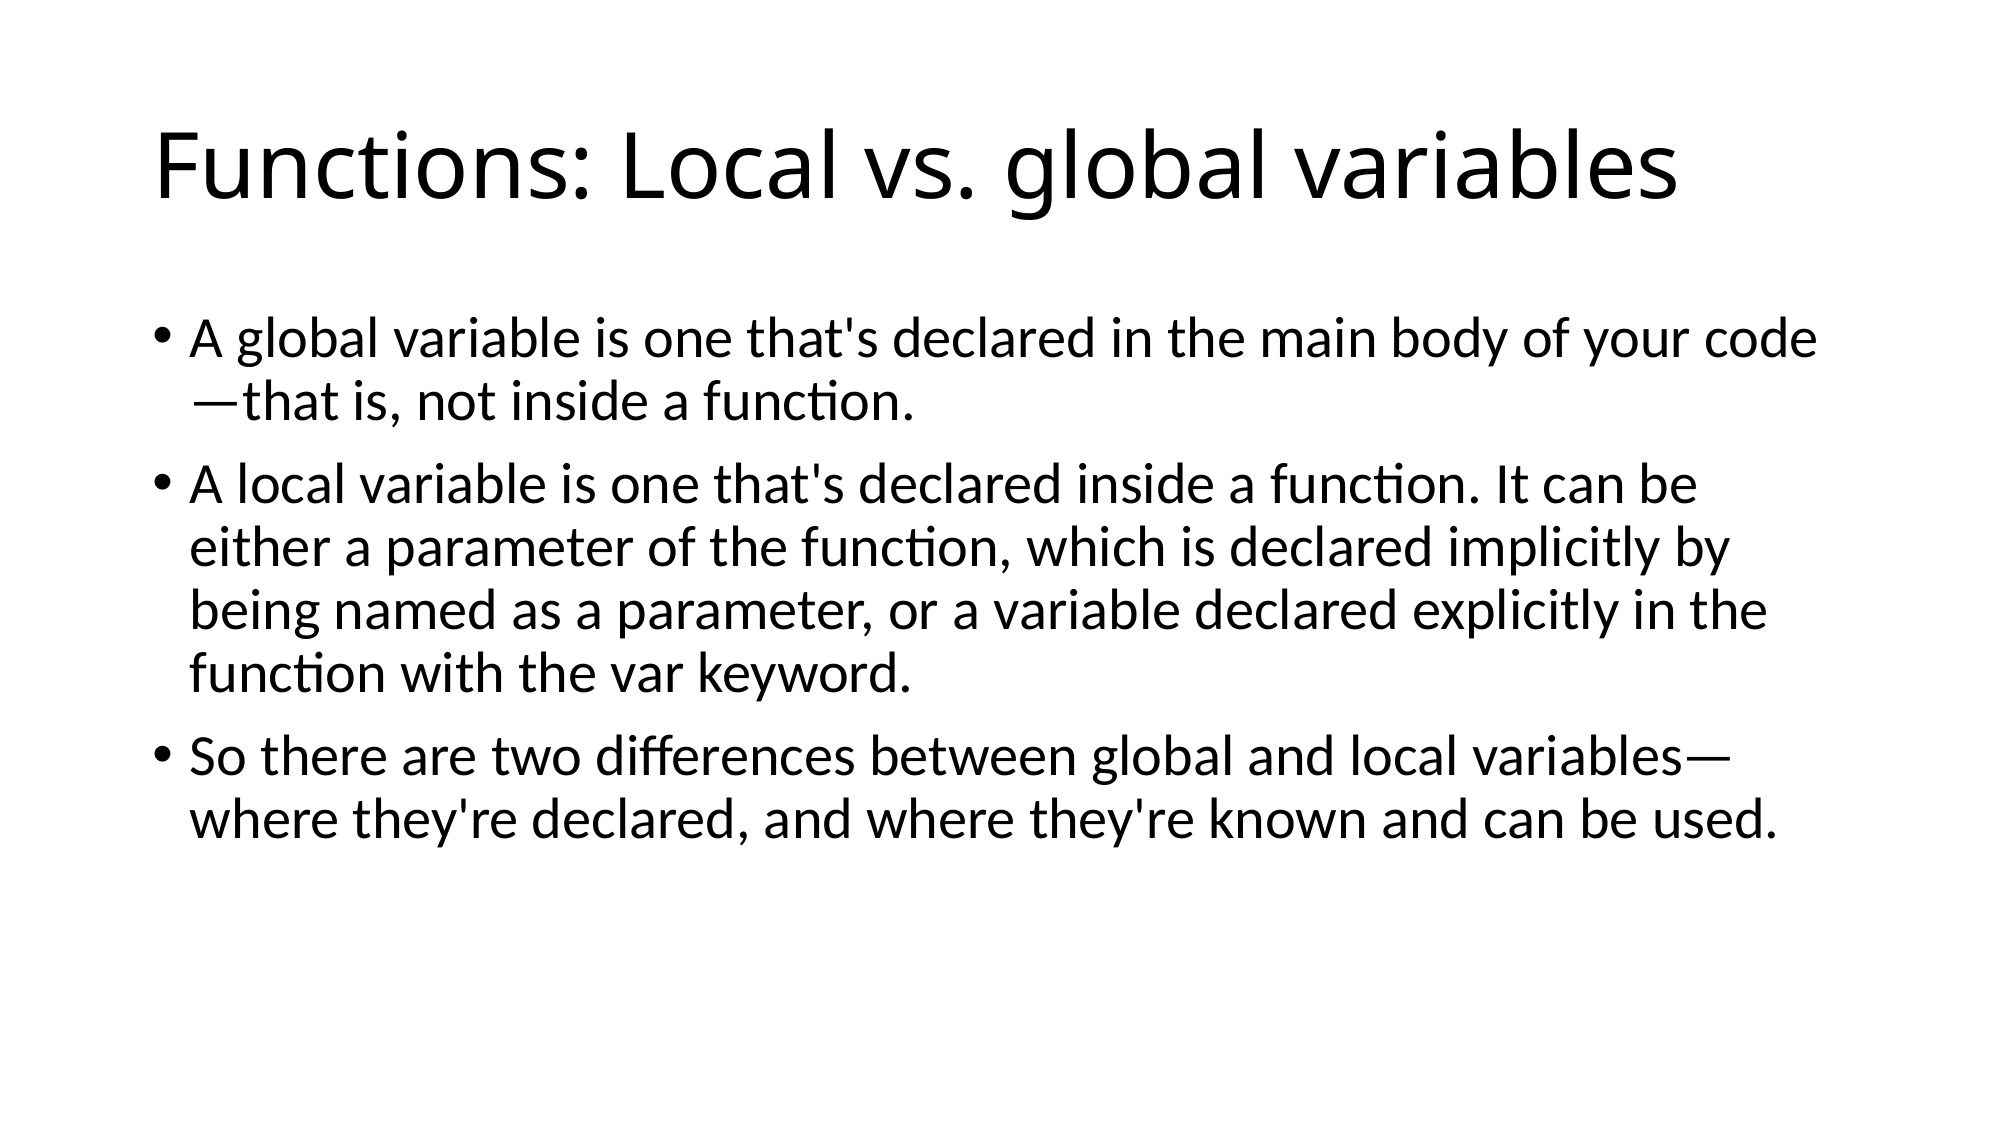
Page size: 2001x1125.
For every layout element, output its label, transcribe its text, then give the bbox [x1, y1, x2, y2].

list A global variable is one that's declared in the main body of your code—that is, not inside a function. A local variable is one that's declared inside a function. It can be either a parameter of the function, which is declared implicitly by being named as a parameter, or a variable declared explicitly in the function with the var keyword. So there are two differences between global and local variables—where they're declared, and where they're known and can be used. [137, 299, 1863, 1014]
title Functions: Local vs. global variables [137, 59, 1863, 278]
